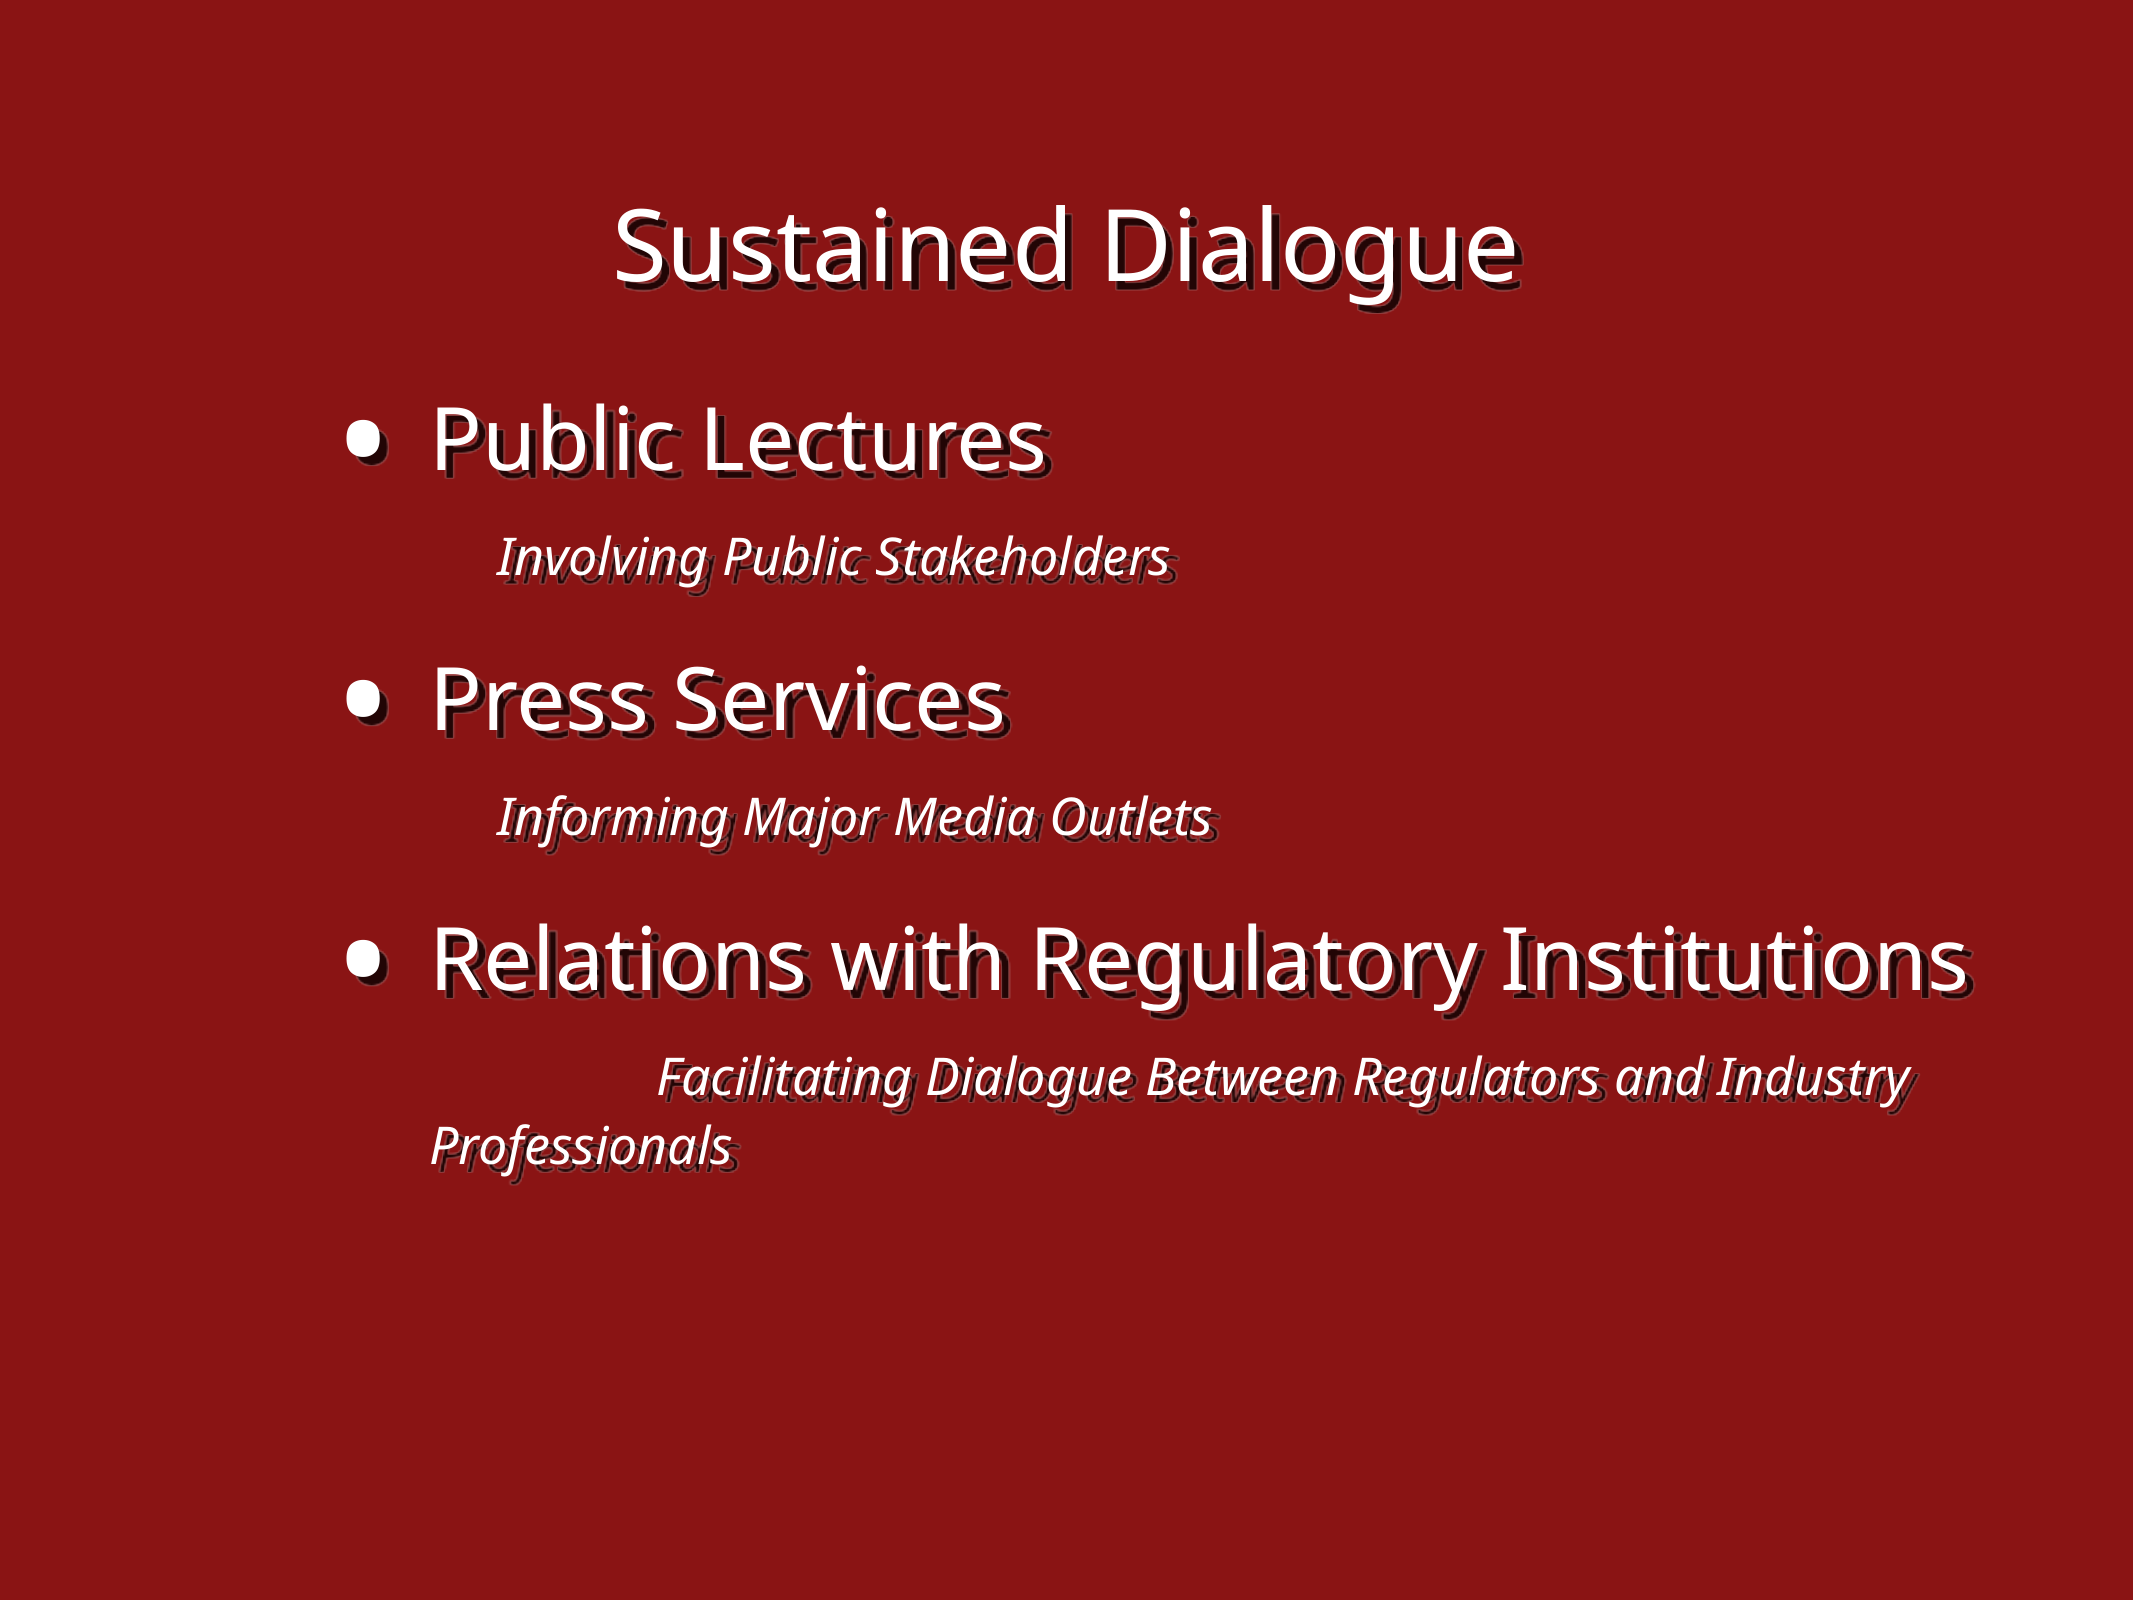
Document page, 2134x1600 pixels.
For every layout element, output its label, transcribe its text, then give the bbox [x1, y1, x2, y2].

title Sustained Dialogue [207, 41, 1926, 443]
list Public Lectures Involving Public Stakeholders Press Services Informing Major Media Outlets Relations with Regulatory Institutions Facilitating Dialogue Between Regulators and Industry Professionals [274, 309, 1993, 1249]
